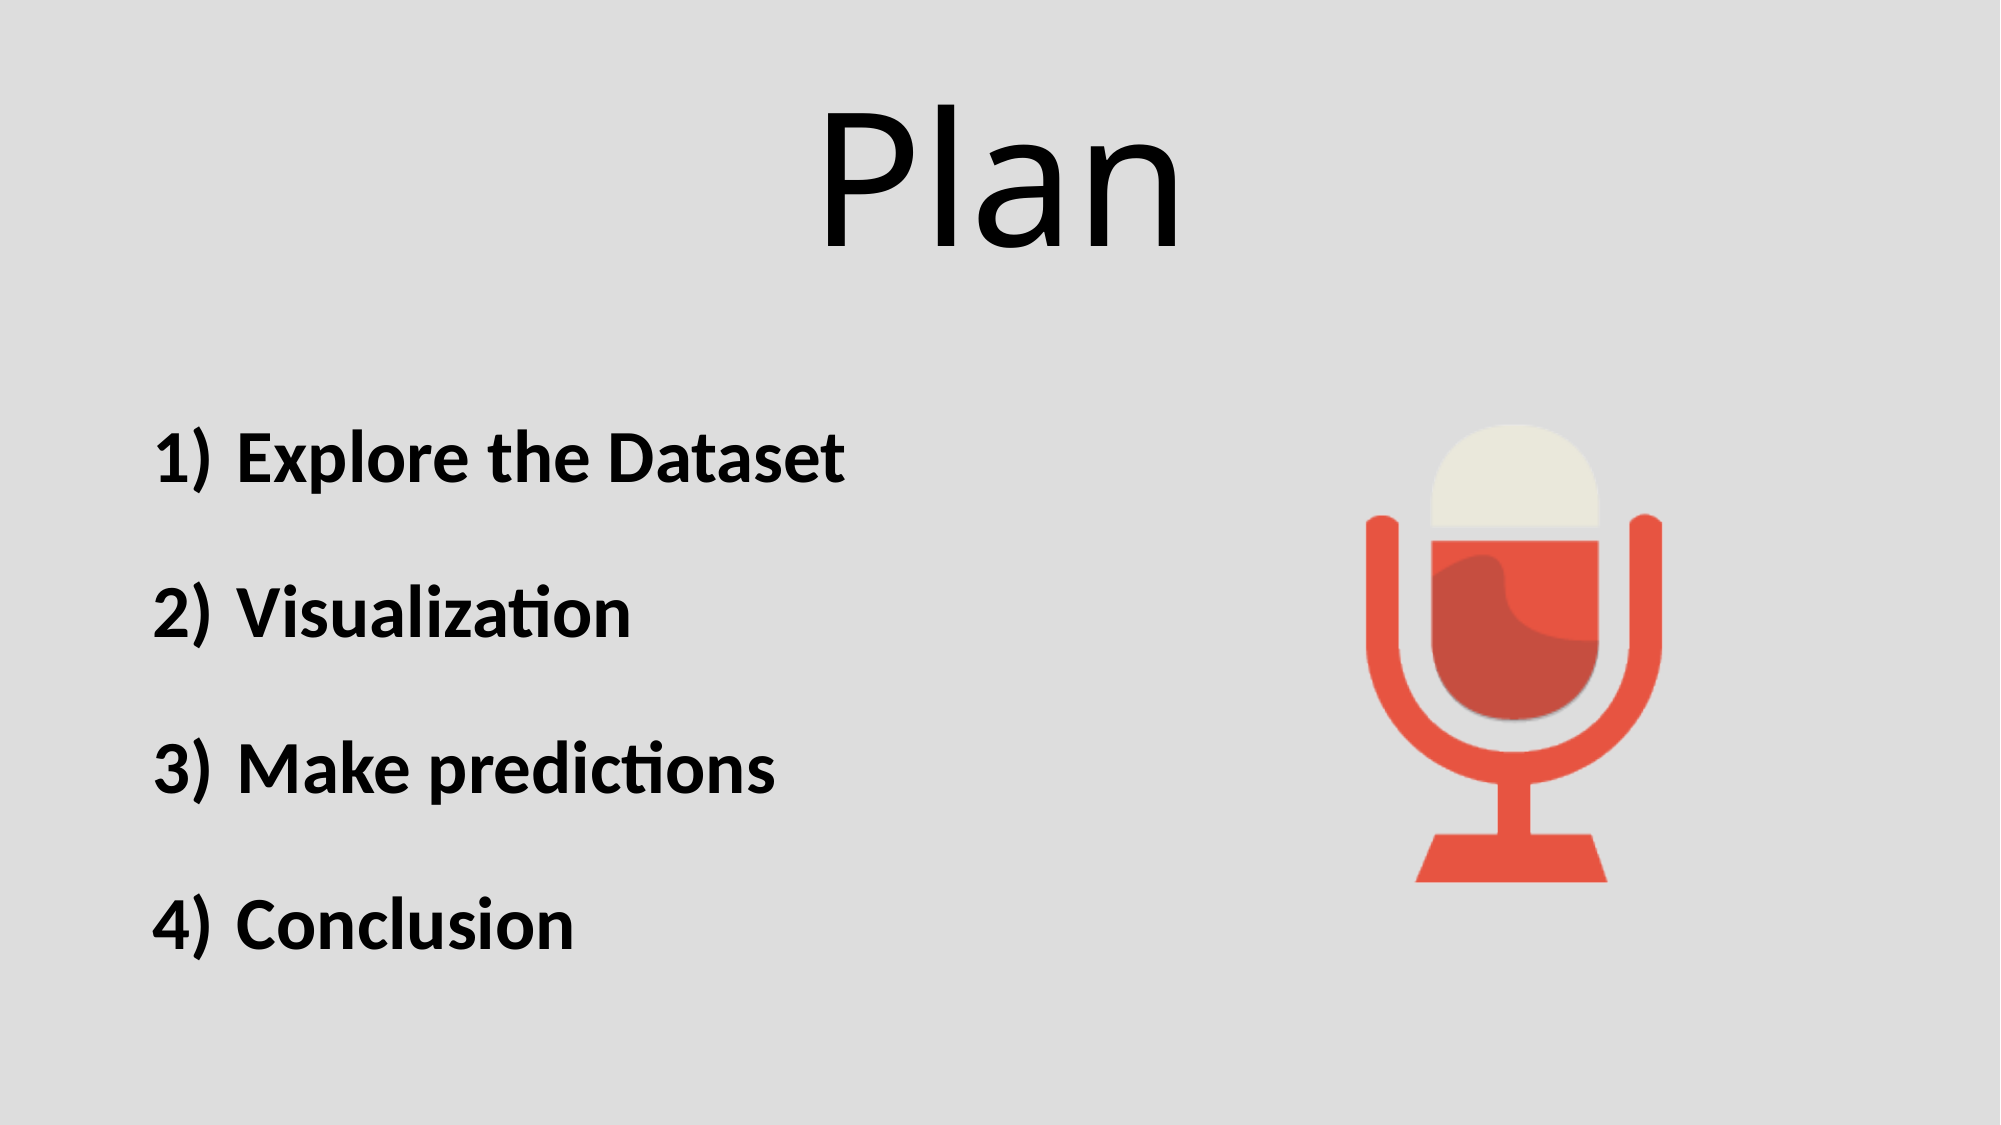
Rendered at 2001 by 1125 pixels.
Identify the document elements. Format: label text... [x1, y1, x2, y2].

picture [1245, 386, 1780, 921]
title Plan [137, 77, 1863, 295]
list Explore the Dataset Visualization Make predictions Conclusion [137, 354, 1863, 1069]
